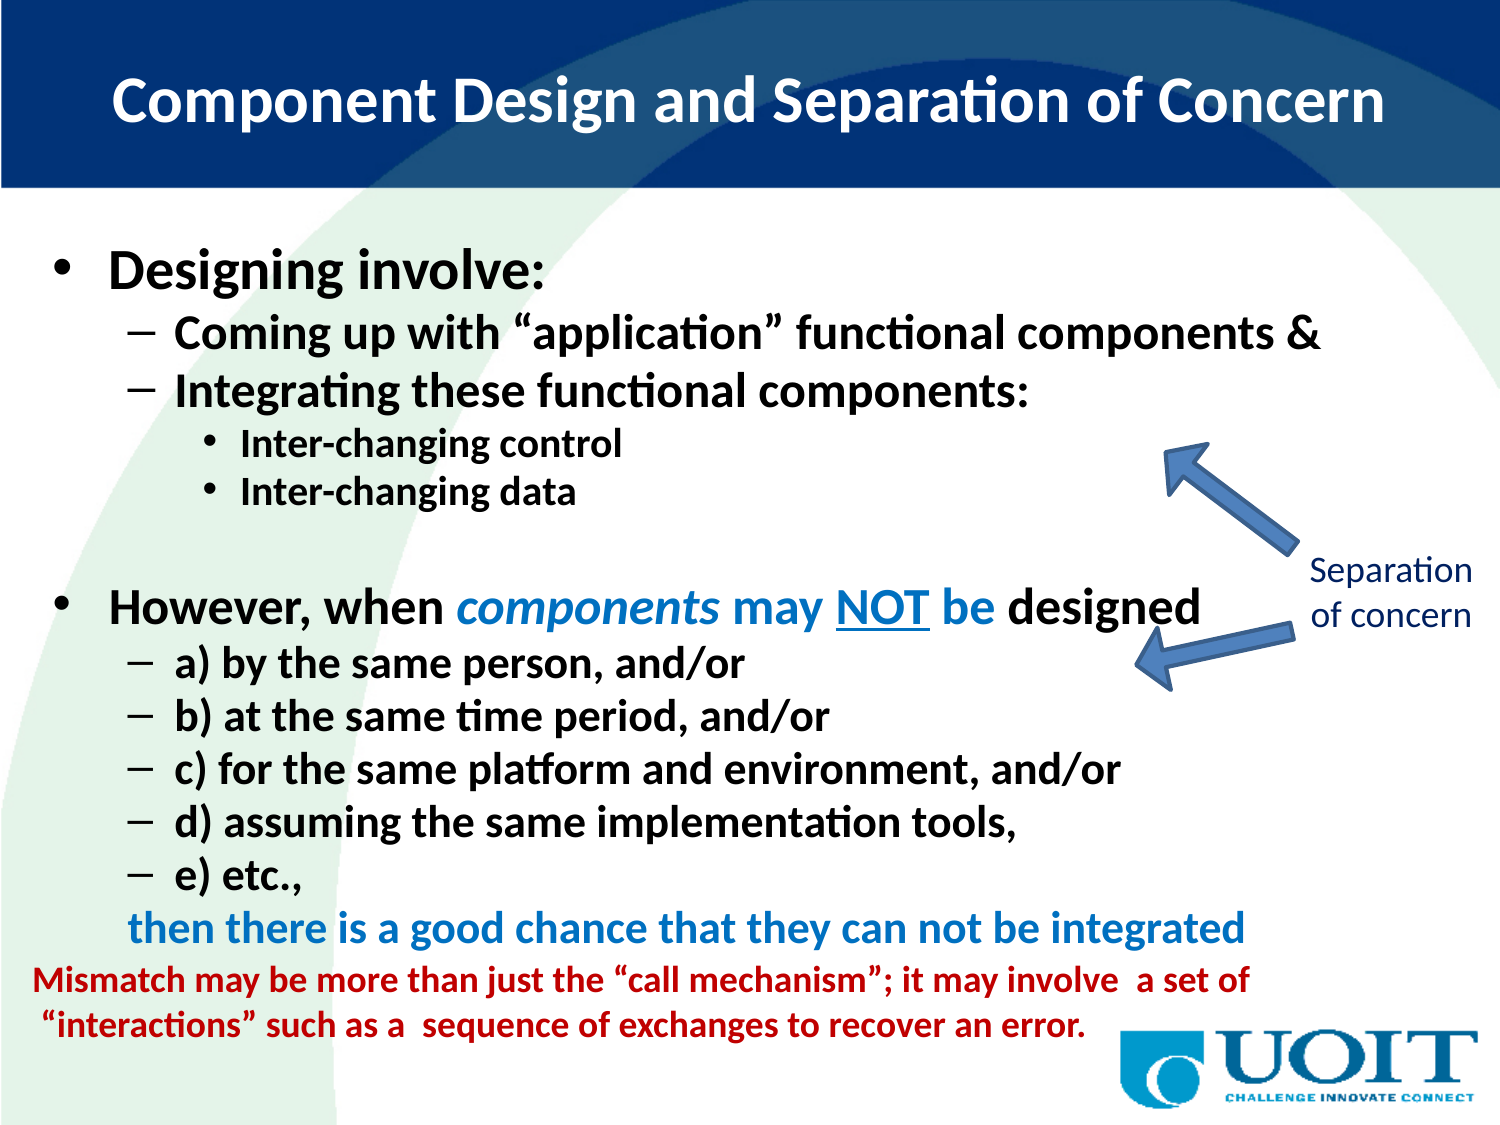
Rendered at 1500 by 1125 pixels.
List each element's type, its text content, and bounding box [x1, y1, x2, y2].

picture [0, 0, 1500, 1125]
text_box Mismatch may be more than just the “call mechanism”; it may involve a set of “interactions” such as a sequence of exchanges to recover an error. [17, 947, 1267, 1053]
text_box Separation of concern [1294, 537, 1489, 643]
text_box [1134, 620, 1296, 692]
text_box [1163, 441, 1301, 558]
title Component Design and Separation of Concern [75, 37, 1425, 155]
list Designing involve: Coming up with “application” functional components & Integrating these functional components: Inter-changing control Inter-changing data However, when components may NOT be designed a) by the same person, and/or b) at the same time period, and/or c) for the same platform and environment, and/or d) assuming the same implementation tools, e) etc., then there is a good chance that they can not be integrated [37, 237, 1463, 975]
